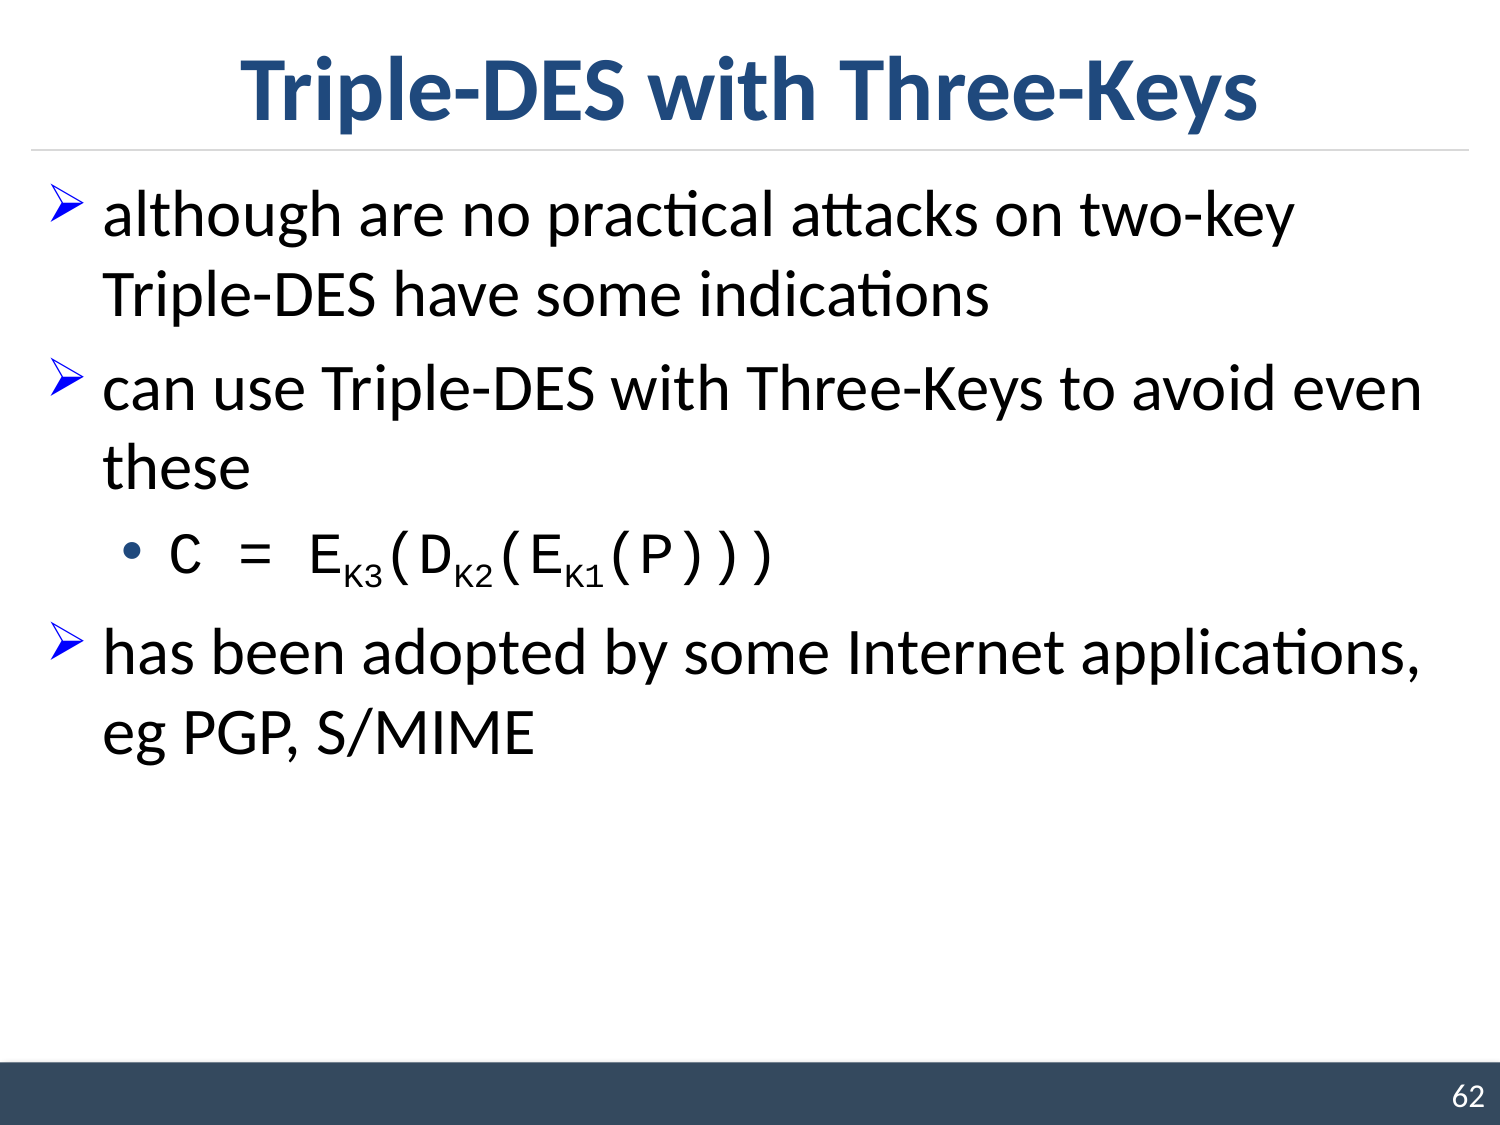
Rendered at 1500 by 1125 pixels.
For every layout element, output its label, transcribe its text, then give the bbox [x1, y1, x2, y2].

list although are no practical attacks on two-key Triple-DES have some indications can use Triple-DES with Three-Keys to avoid even these C = EK3(DK2(EK1(P))) has been adopted by some Internet applications, eg PGP, S/MIME [31, 162, 1469, 1038]
title Triple-DES with Three-Keys [31, 17, 1469, 150]
